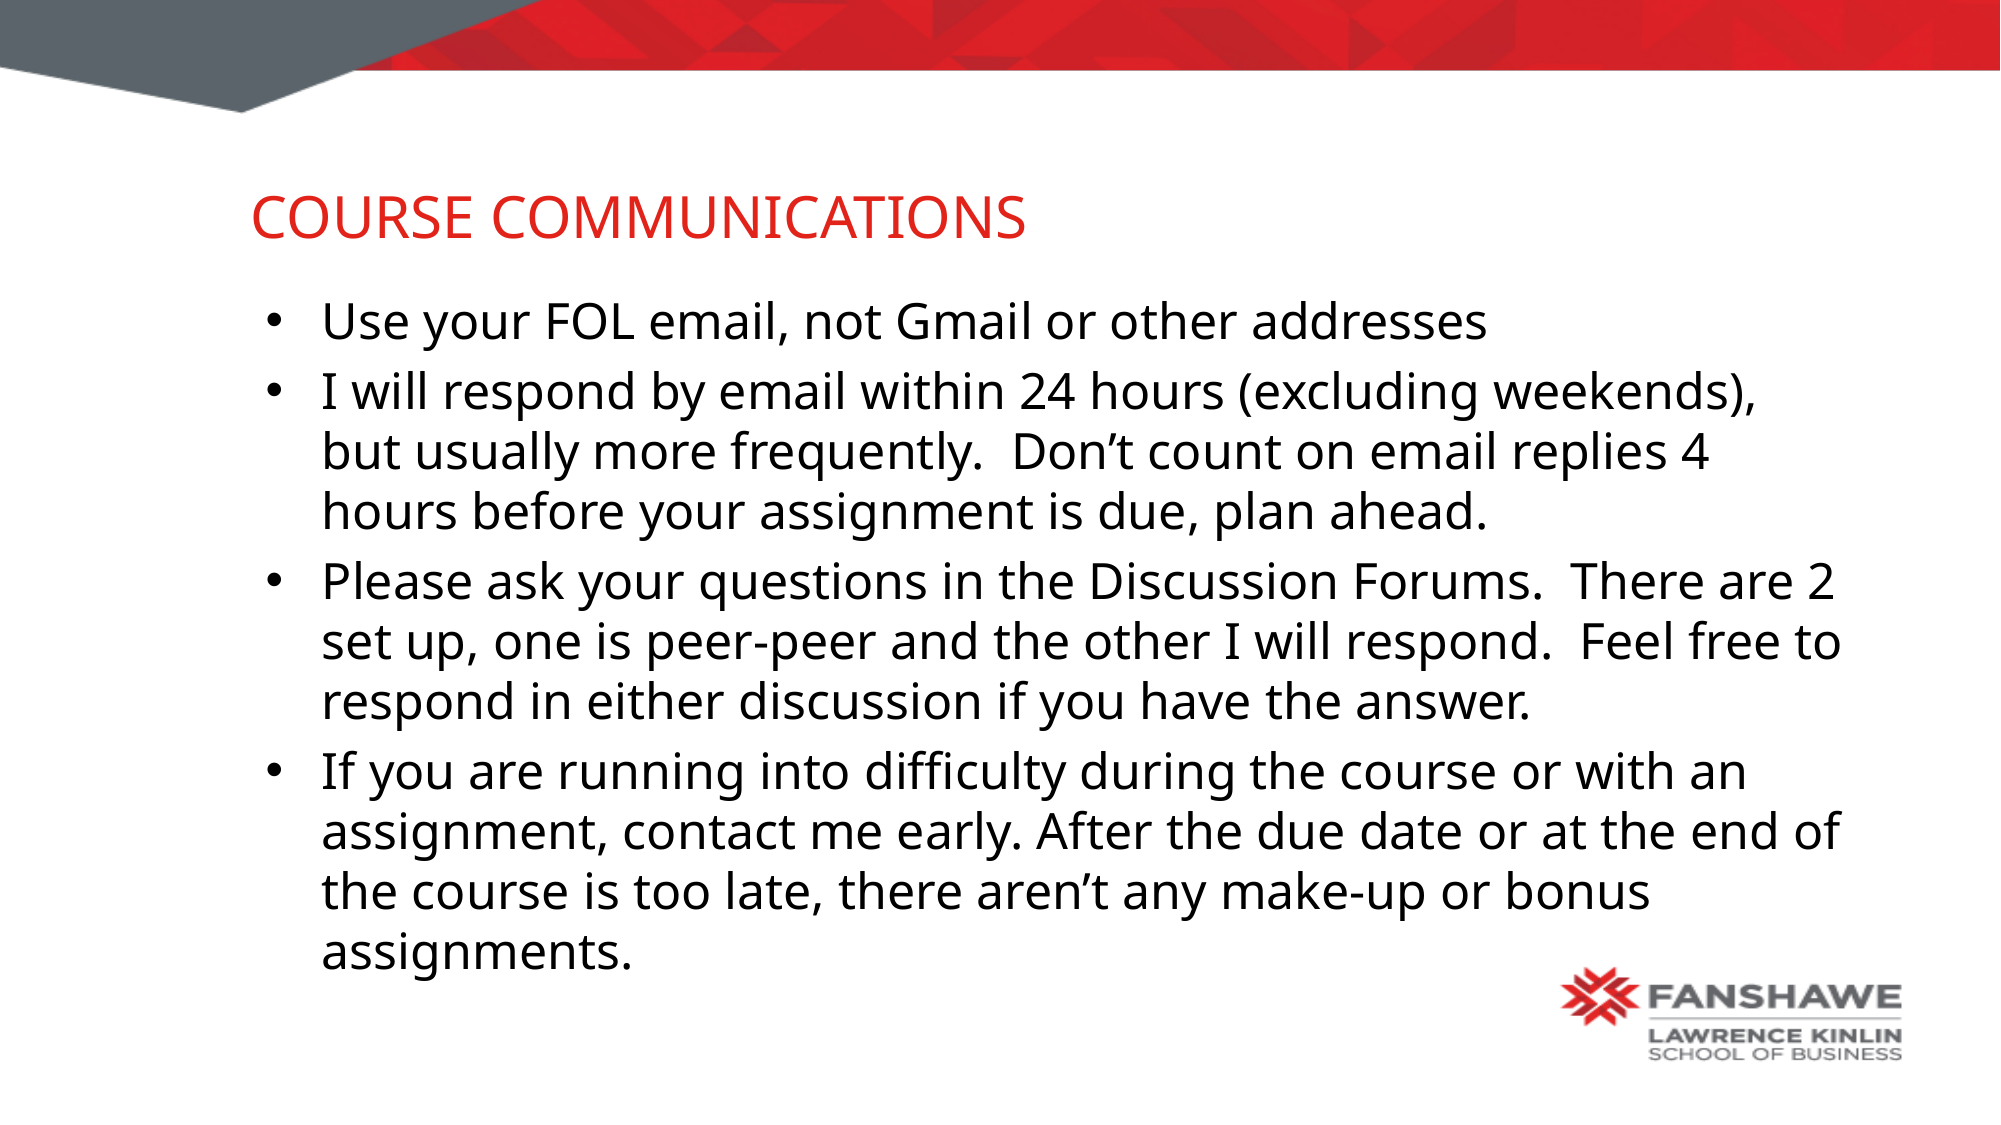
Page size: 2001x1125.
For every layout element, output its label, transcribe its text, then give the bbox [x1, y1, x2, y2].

title Course Communications [250, 169, 1866, 251]
picture [0, 0, 2000, 114]
list Use your FOL email, not Gmail or other addresses I will respond by email within 24 hours (excluding weekends), but usually more frequently. Don’t count on email replies 4 hours before your assignment is due, plan ahead. Please ask your questions in the Discussion Forums. There are 2 set up, one is peer-peer and the other I will respond. Feel free to respond in either discussion if you have the answer. If you are running into difficulty during the course or with an assignment, contact me early. After the due date or at the end of the course is too late, there aren’t any make-up or bonus assignments. [250, 282, 1866, 956]
picture [0, 907, 2000, 1125]
